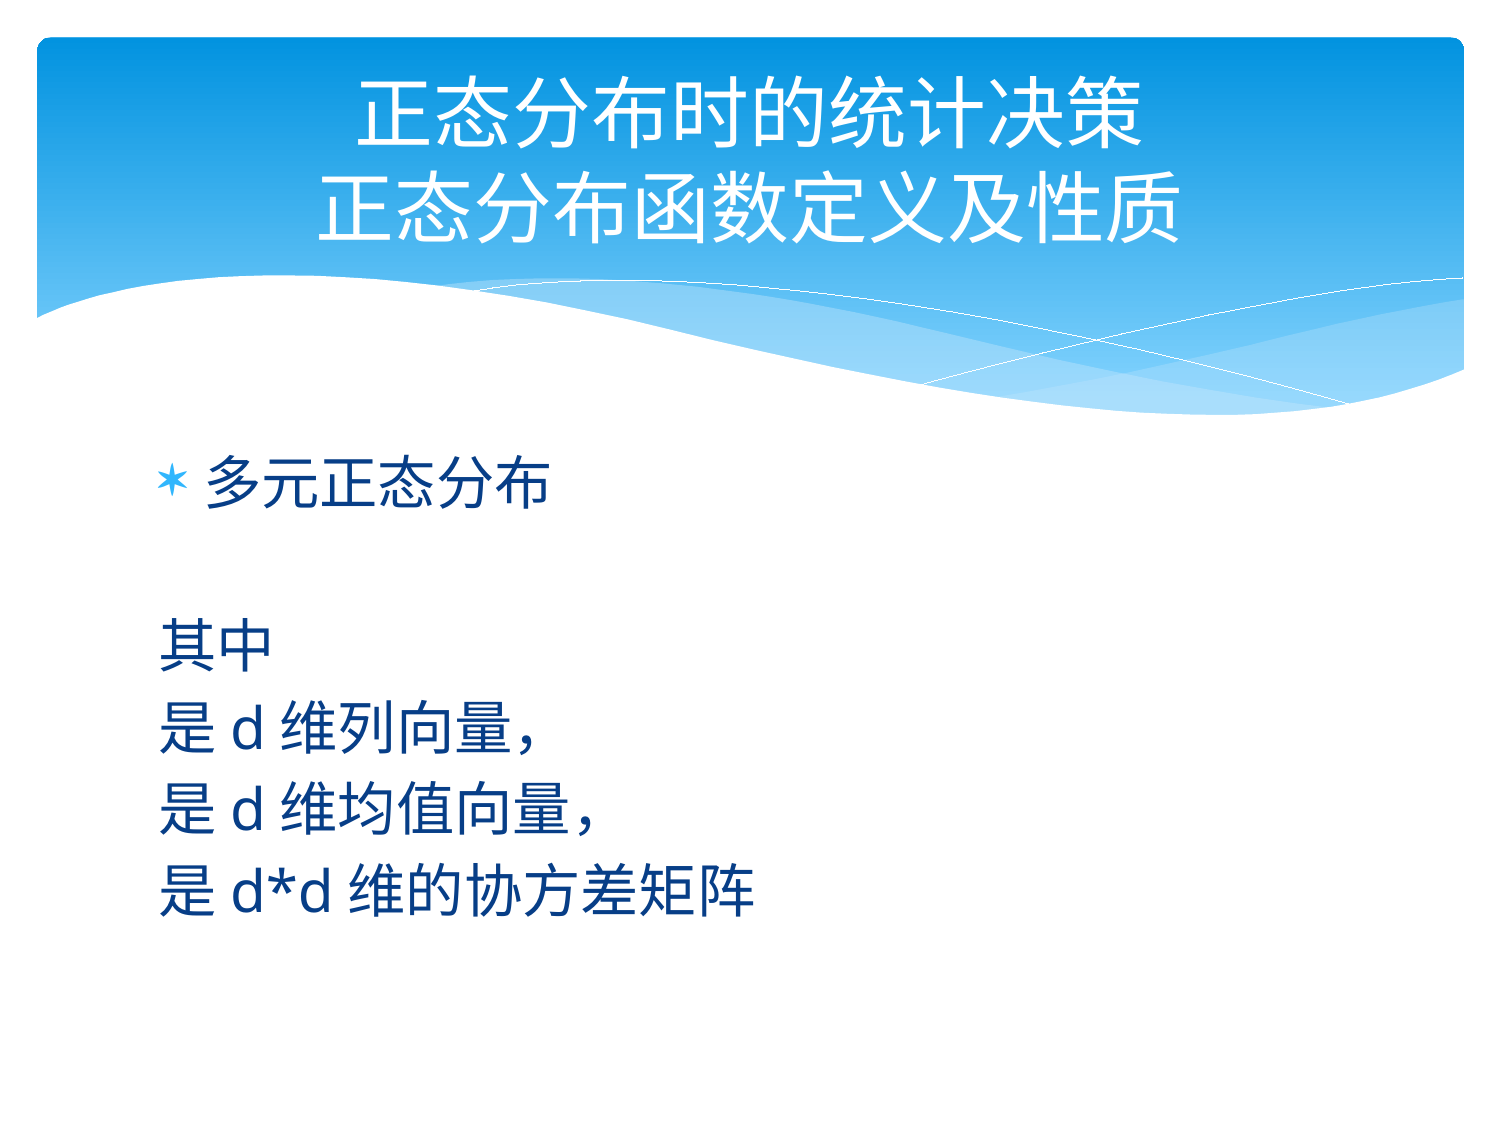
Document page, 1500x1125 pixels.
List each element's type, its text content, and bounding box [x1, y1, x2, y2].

title 正态分布时的统计决策 正态分布函数定义及性质 [75, 55, 1425, 261]
